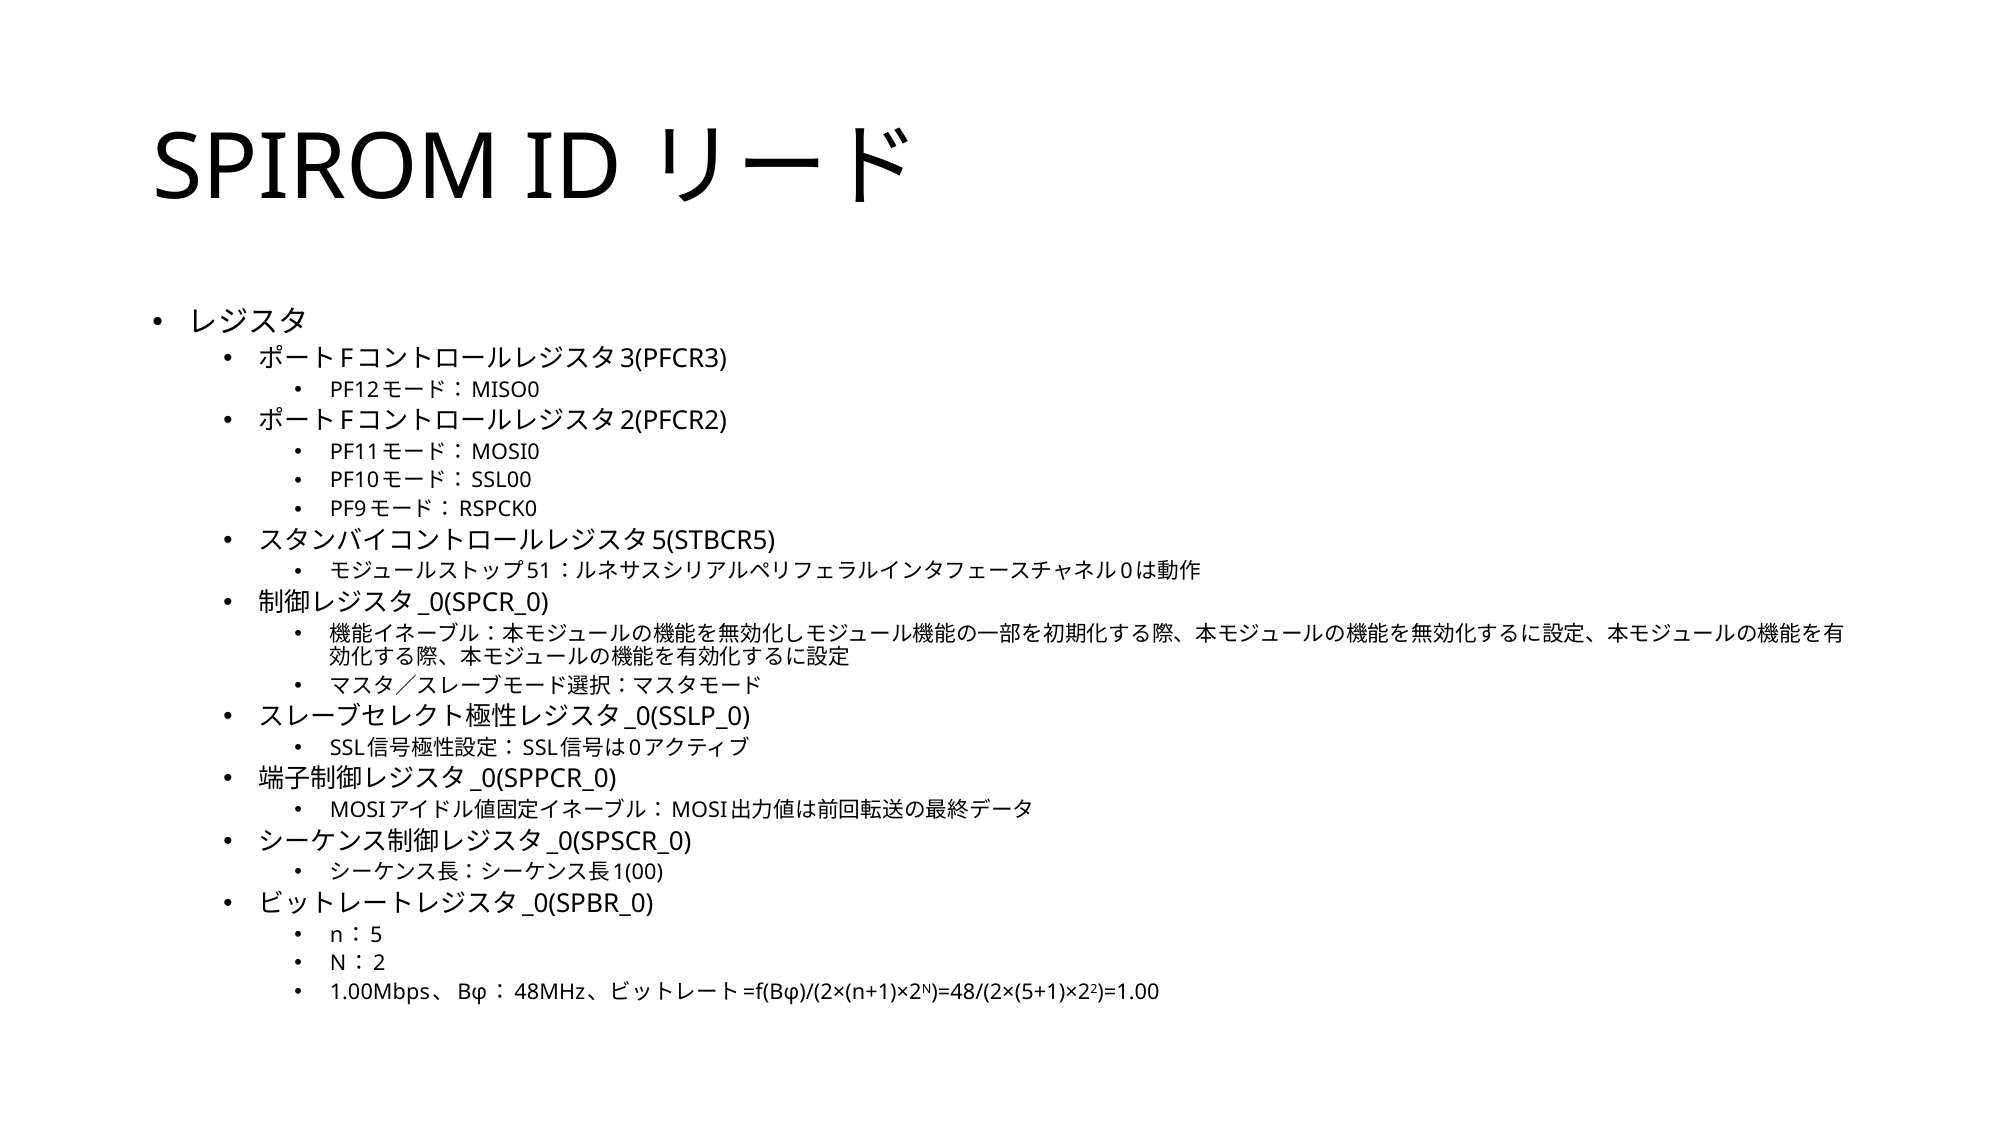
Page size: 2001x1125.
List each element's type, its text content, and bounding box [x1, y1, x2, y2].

list レジスタ ポートFコントロールレジスタ3(PFCR3) PF12モード：MISO0 ポートFコントロールレジスタ2(PFCR2) PF11モード：MOSI0 PF10モード：SSL00 PF9モード：RSPCK0 スタンバイコントロールレジスタ5(STBCR5) モジュールストップ51：ルネサスシリアルペリフェラルインタフェースチャネル0は動作 制御レジスタ_0(SPCR_0) 機能イネーブル：本モジュールの機能を無効化しモジュール機能の一部を初期化する際、本モジュールの機能を無効化するに設定、本モジュールの機能を有効化する際、本モジュールの機能を有効化するに設定 マスタ／スレーブモード選択：マスタモード スレーブセレクト極性レジスタ_0(SSLP_0) SSL信号極性設定：SSL信号は0アクティブ 端子制御レジスタ_0(SPPCR_0) MOSIアイドル値固定イネーブル：MOSI出力値は前回転送の最終データ シーケンス制御レジスタ_0(SPSCR_0) シーケンス長：シーケンス長1(00) ビットレートレジスタ_0(SPBR_0) n：5 N：2 1.00Mbps、Bφ：48MHz、ビットレート=f(Bφ)/(2×(n+1)×2N)=48/(2×(5+1)×22)=1.00 [137, 299, 1863, 1014]
title SPIROM IDリード [137, 59, 1863, 278]
